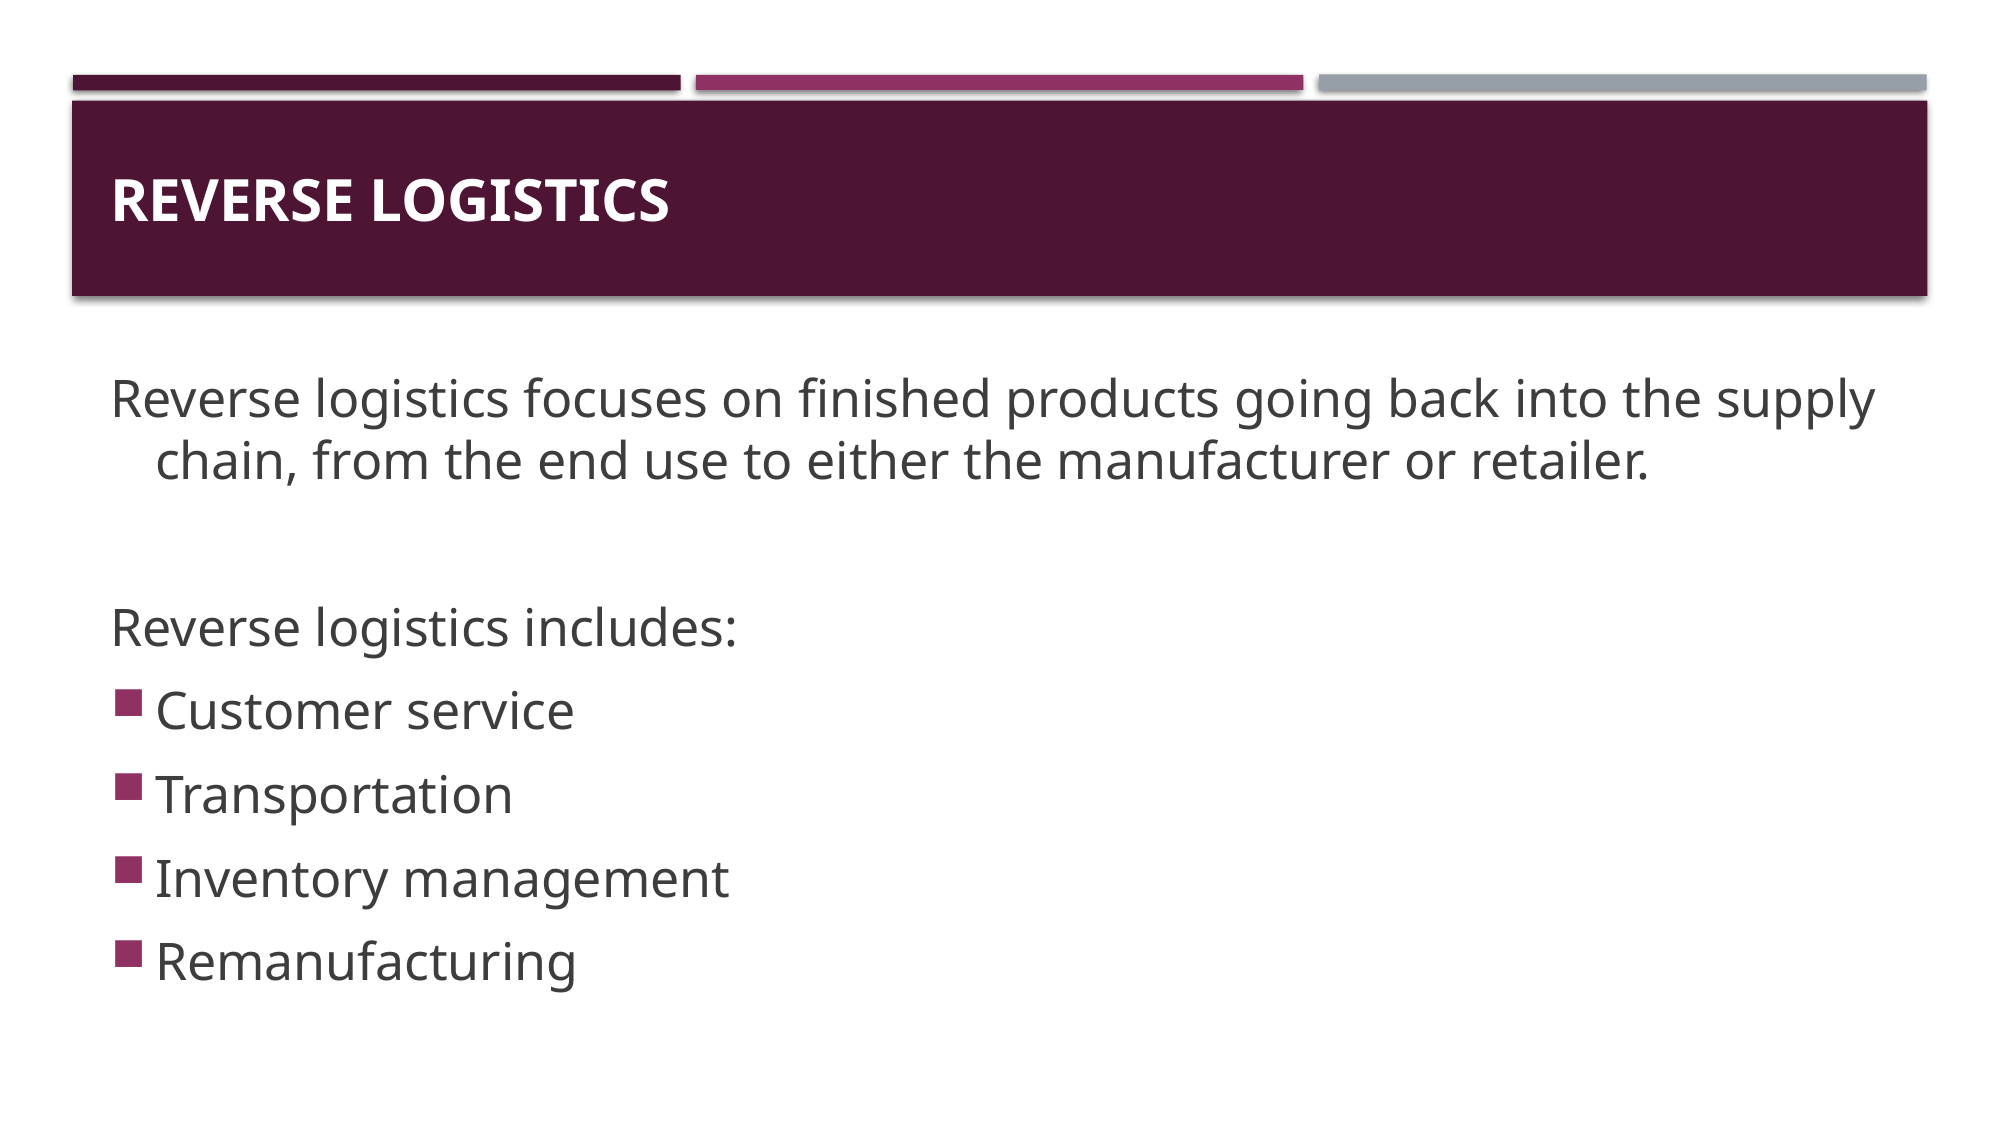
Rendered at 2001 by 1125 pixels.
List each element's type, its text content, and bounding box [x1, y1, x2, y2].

title REVERSE LOGISTICS [95, 115, 1905, 282]
list Reverse logistics focuses on finished products going back into the supply chain, from the end use to either the manufacturer or retailer. Reverse logistics includes: Customer service Transportation Inventory management Remanufacturing [95, 357, 1905, 1063]
